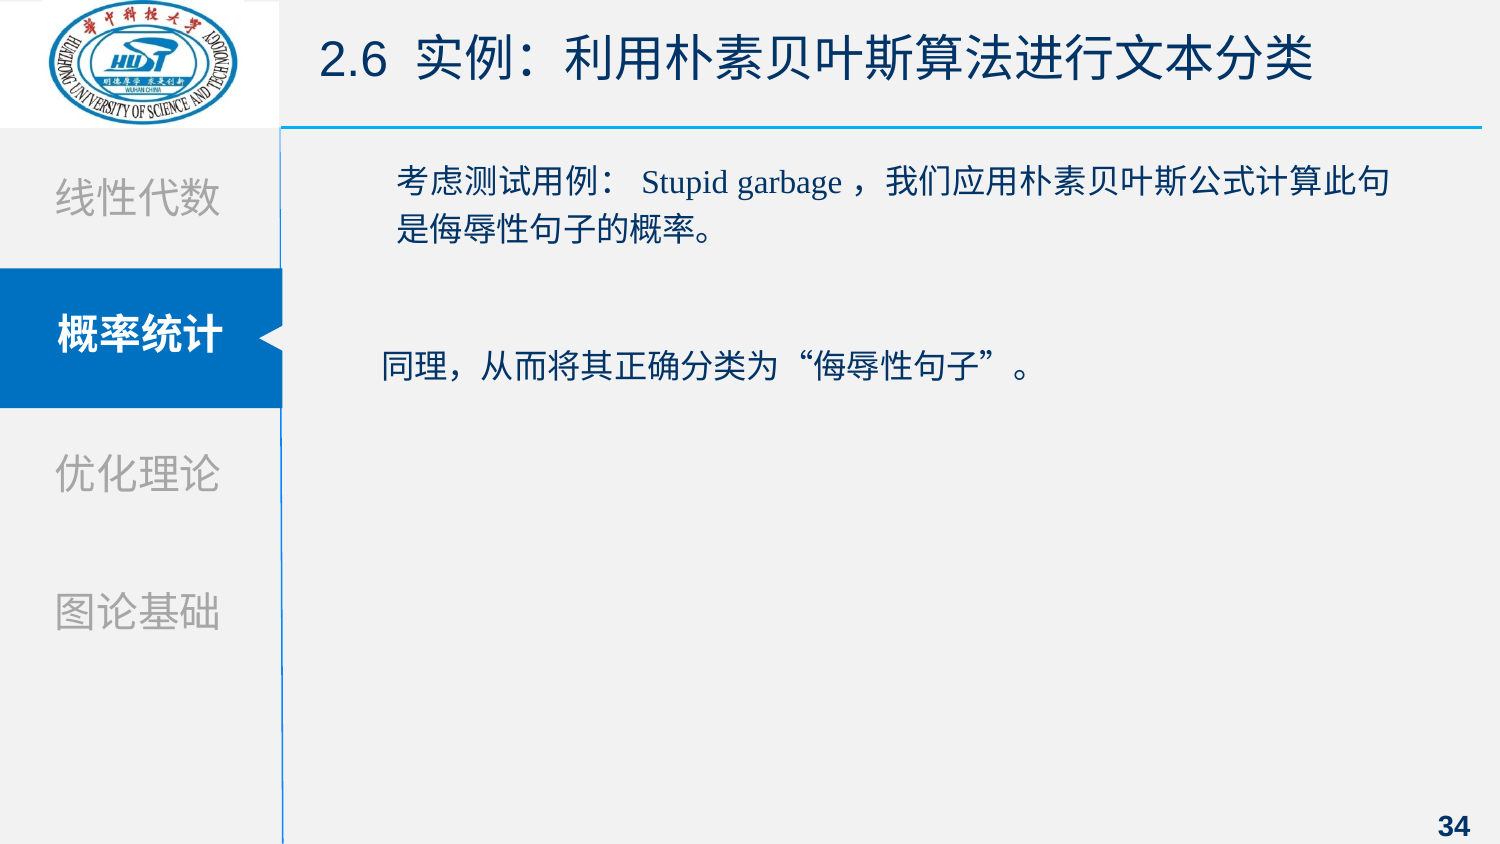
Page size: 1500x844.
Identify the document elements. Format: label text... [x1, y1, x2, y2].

picture [42, 0, 244, 128]
text_box 2.6 实例：利用朴素贝叶斯算法进行文本分类 [289, 0, 1495, 127]
list [0, 147, 1135, 608]
